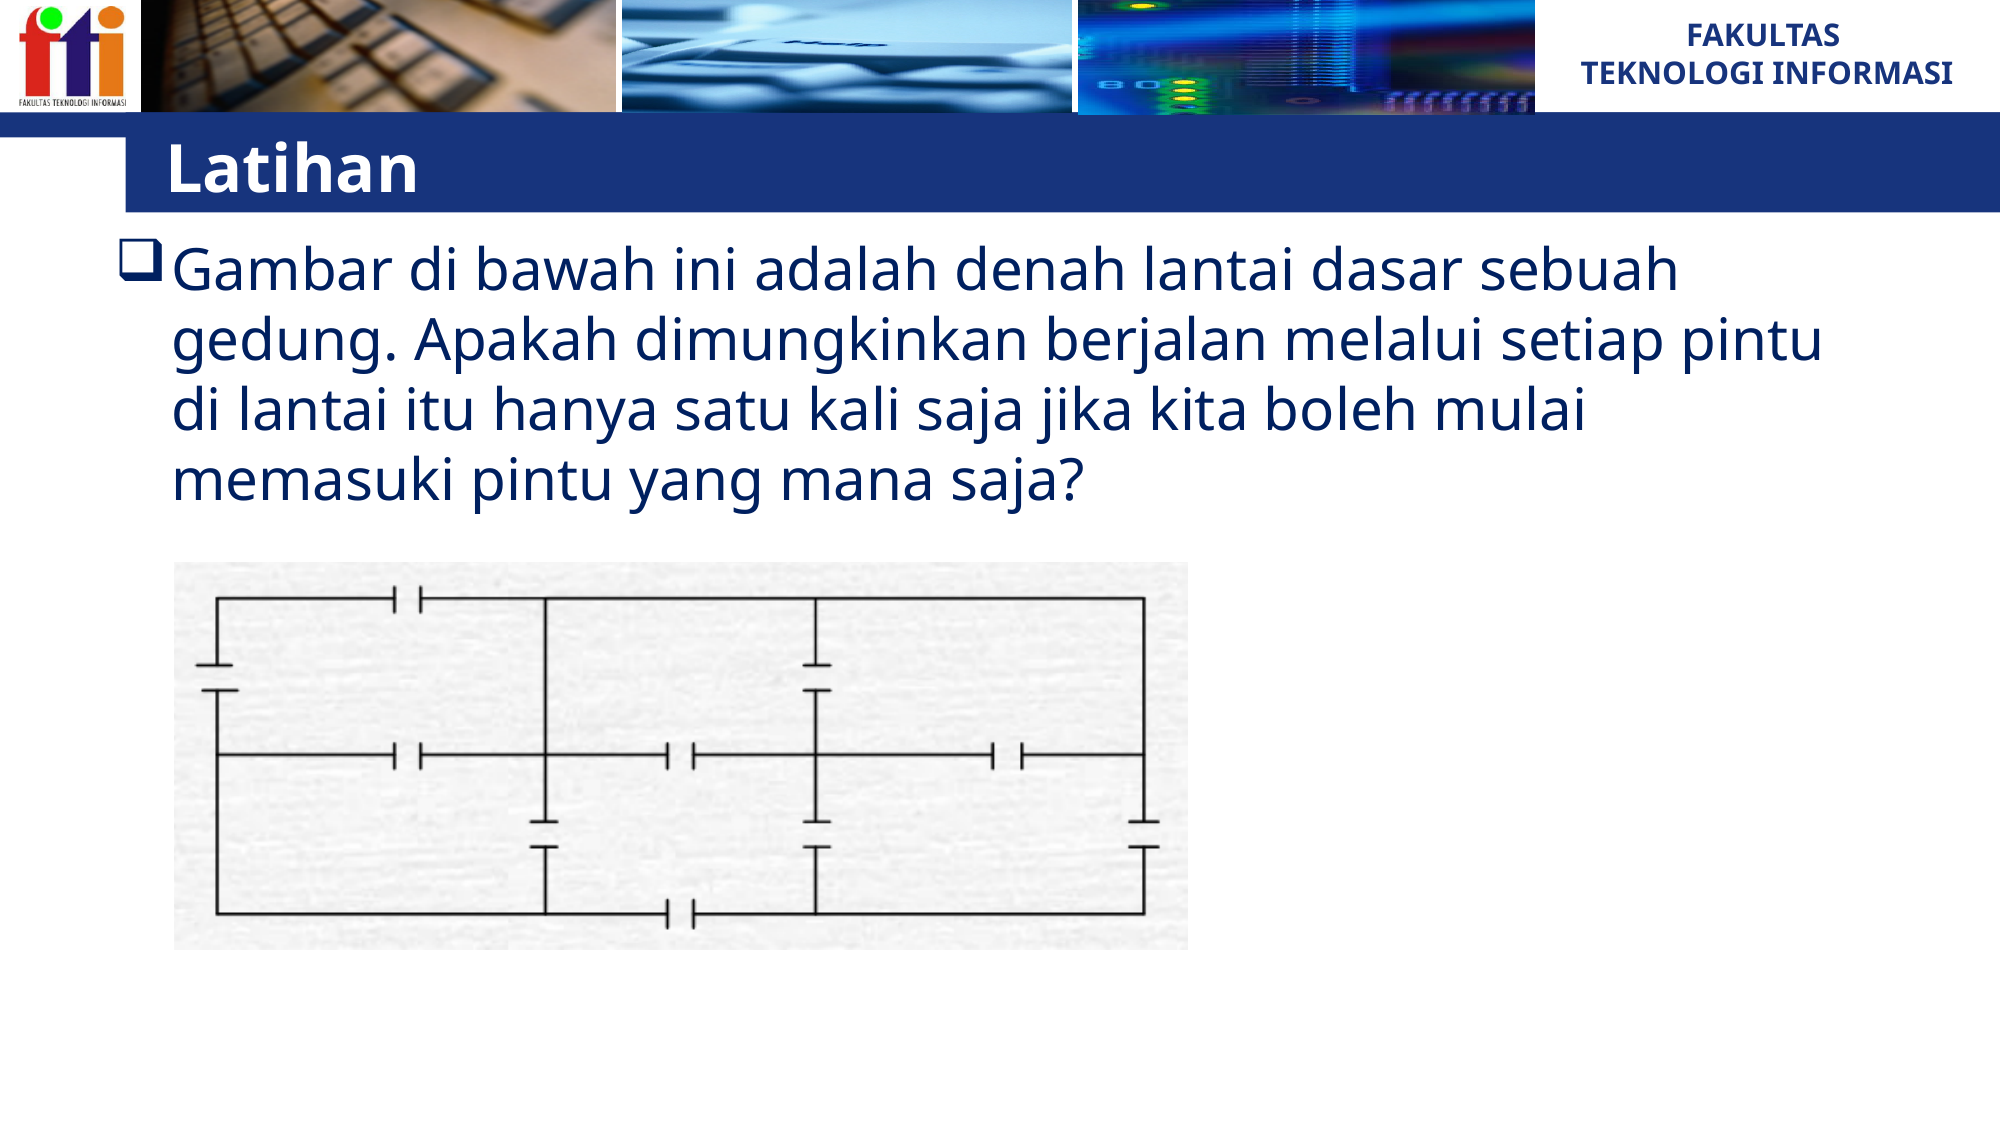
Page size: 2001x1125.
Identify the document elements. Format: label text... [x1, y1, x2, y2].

list Gambar di bawah ini adalah denah lantai dasar sebuah gedung. Apakah dimungkinkan berjalan melalui setiap pintu di lantai itu hanya satu kali saja jika kita boleh mulai memasuki pintu yang mana saja? [99, 224, 1901, 1038]
picture [19, 6, 126, 106]
picture [622, 0, 1072, 113]
picture [1078, 0, 1535, 115]
title Latihan [149, 119, 1934, 213]
picture [141, 0, 616, 112]
picture [174, 562, 1188, 951]
